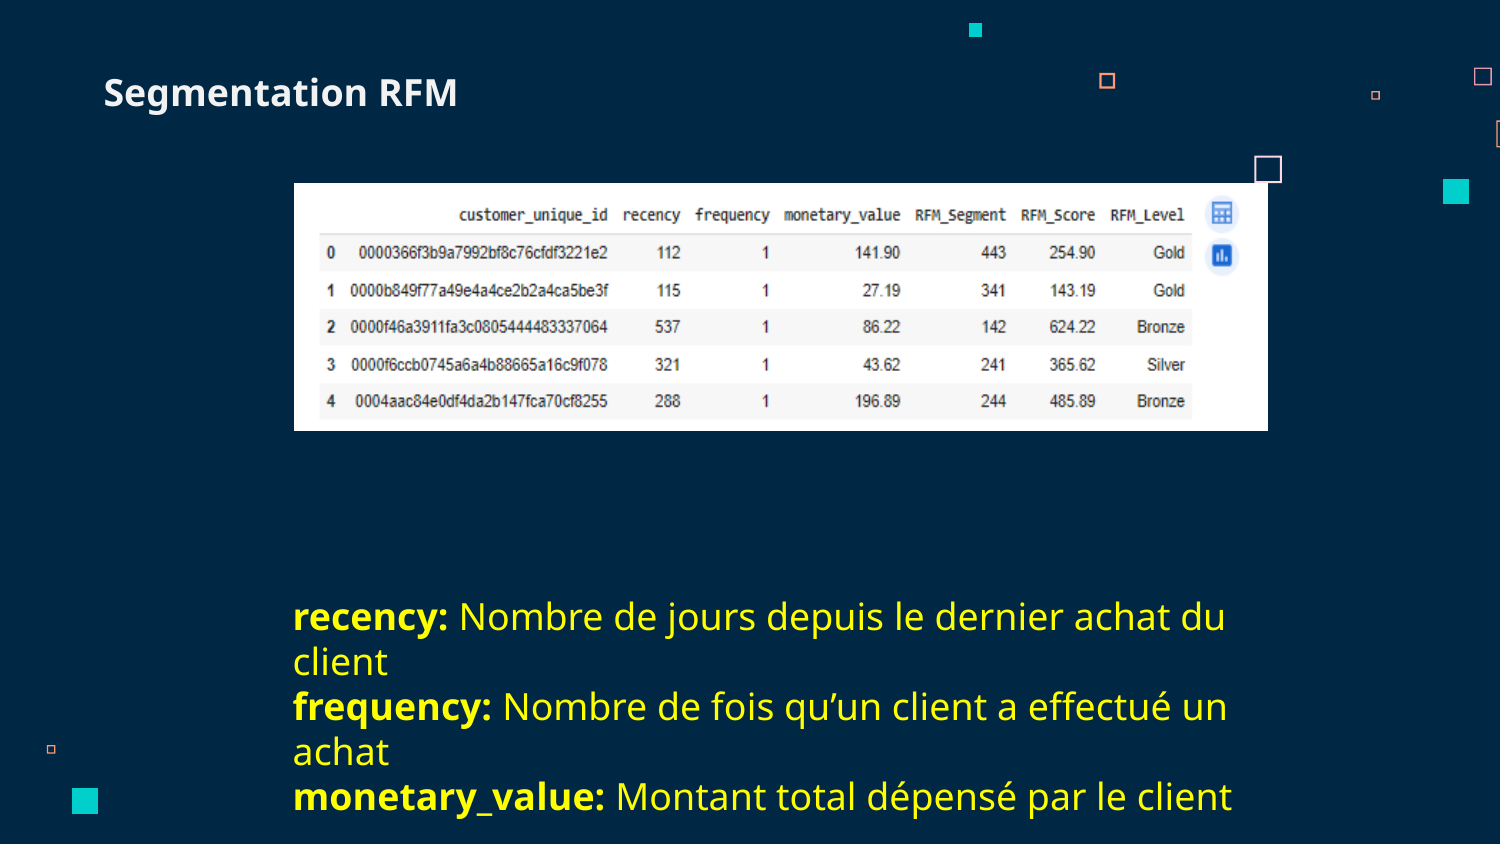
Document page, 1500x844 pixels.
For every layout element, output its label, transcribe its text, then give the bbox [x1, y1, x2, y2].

picture [293, 182, 1269, 431]
title Segmentation RFM [88, 38, 840, 129]
text_box recency: Nombre de jours depuis le dernier achat du client frequency: Nombre de fois qu’un client a effectué un achat monetary_value: Montant total dépensé par le client [255, 578, 1347, 778]
